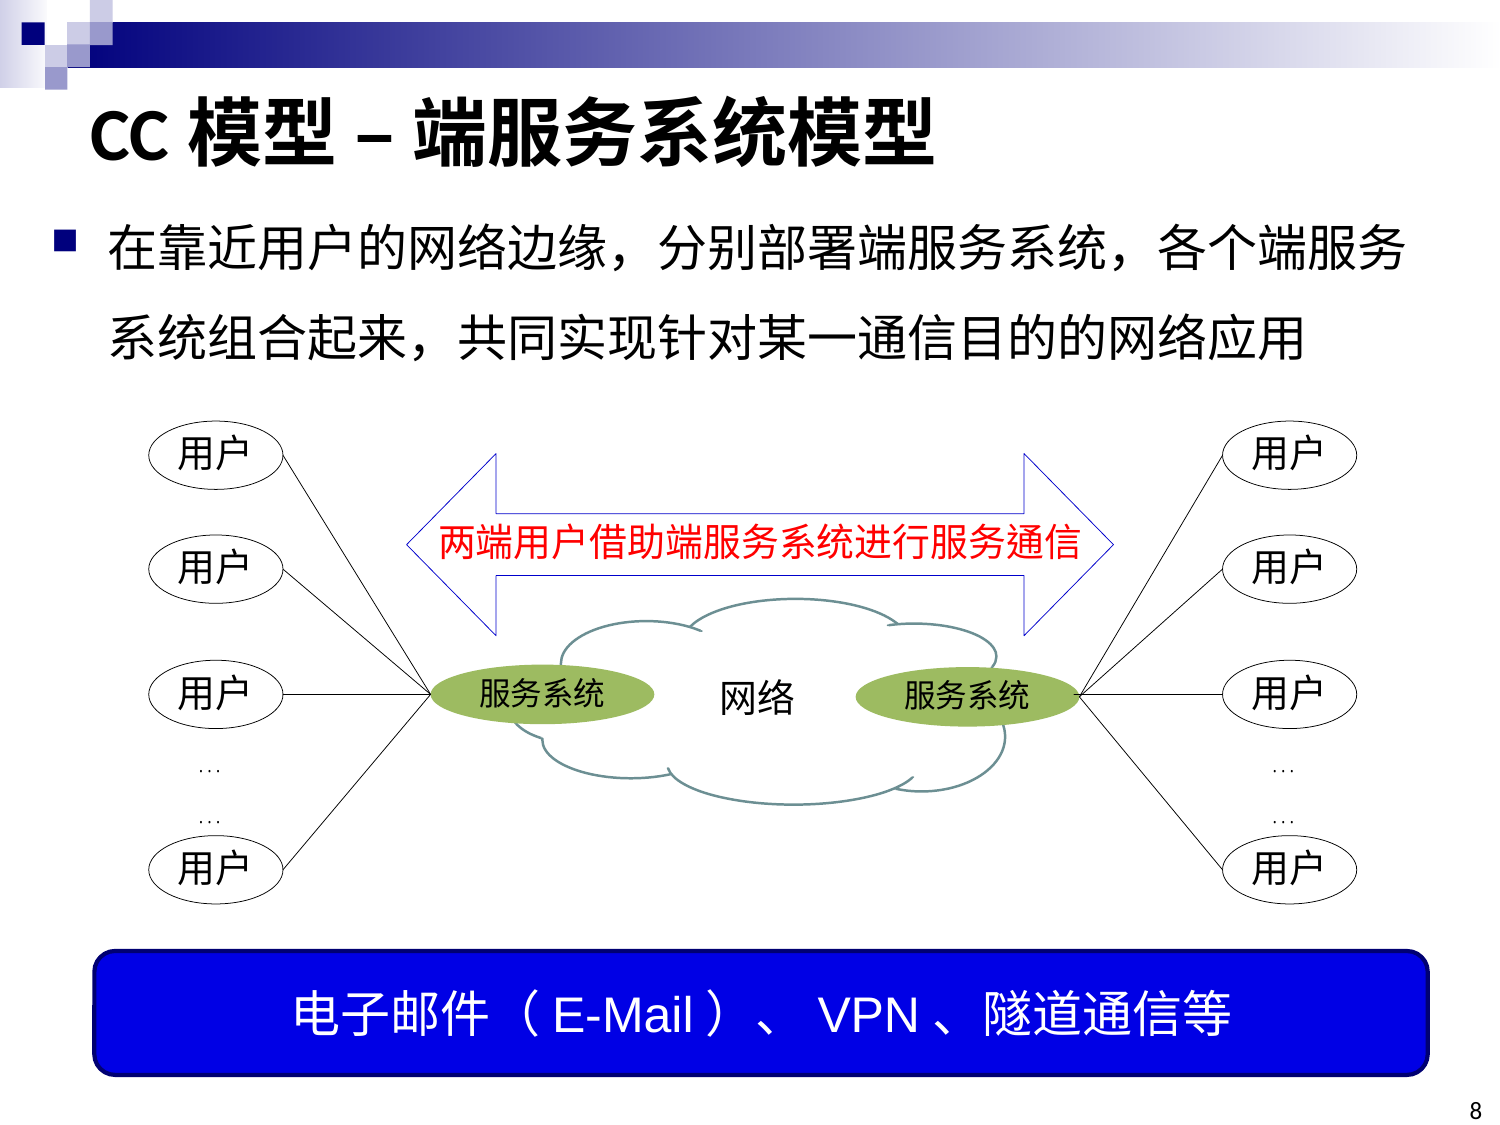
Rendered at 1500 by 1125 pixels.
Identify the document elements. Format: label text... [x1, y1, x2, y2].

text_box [144, 416, 1362, 909]
text_box 电子邮件（E-Mail）、VPN、隧道通信等 [92, 948, 1430, 1078]
title CC模型 – 端服务系统模型 [75, 63, 1425, 178]
slide_number 8 [1448, 1100, 1483, 1125]
list 在靠近用户的网络边缘，分别部署端服务系统，各个端服务系统组合起来，共同实现针对某一通信目的的网络应用 [36, 178, 1462, 362]
